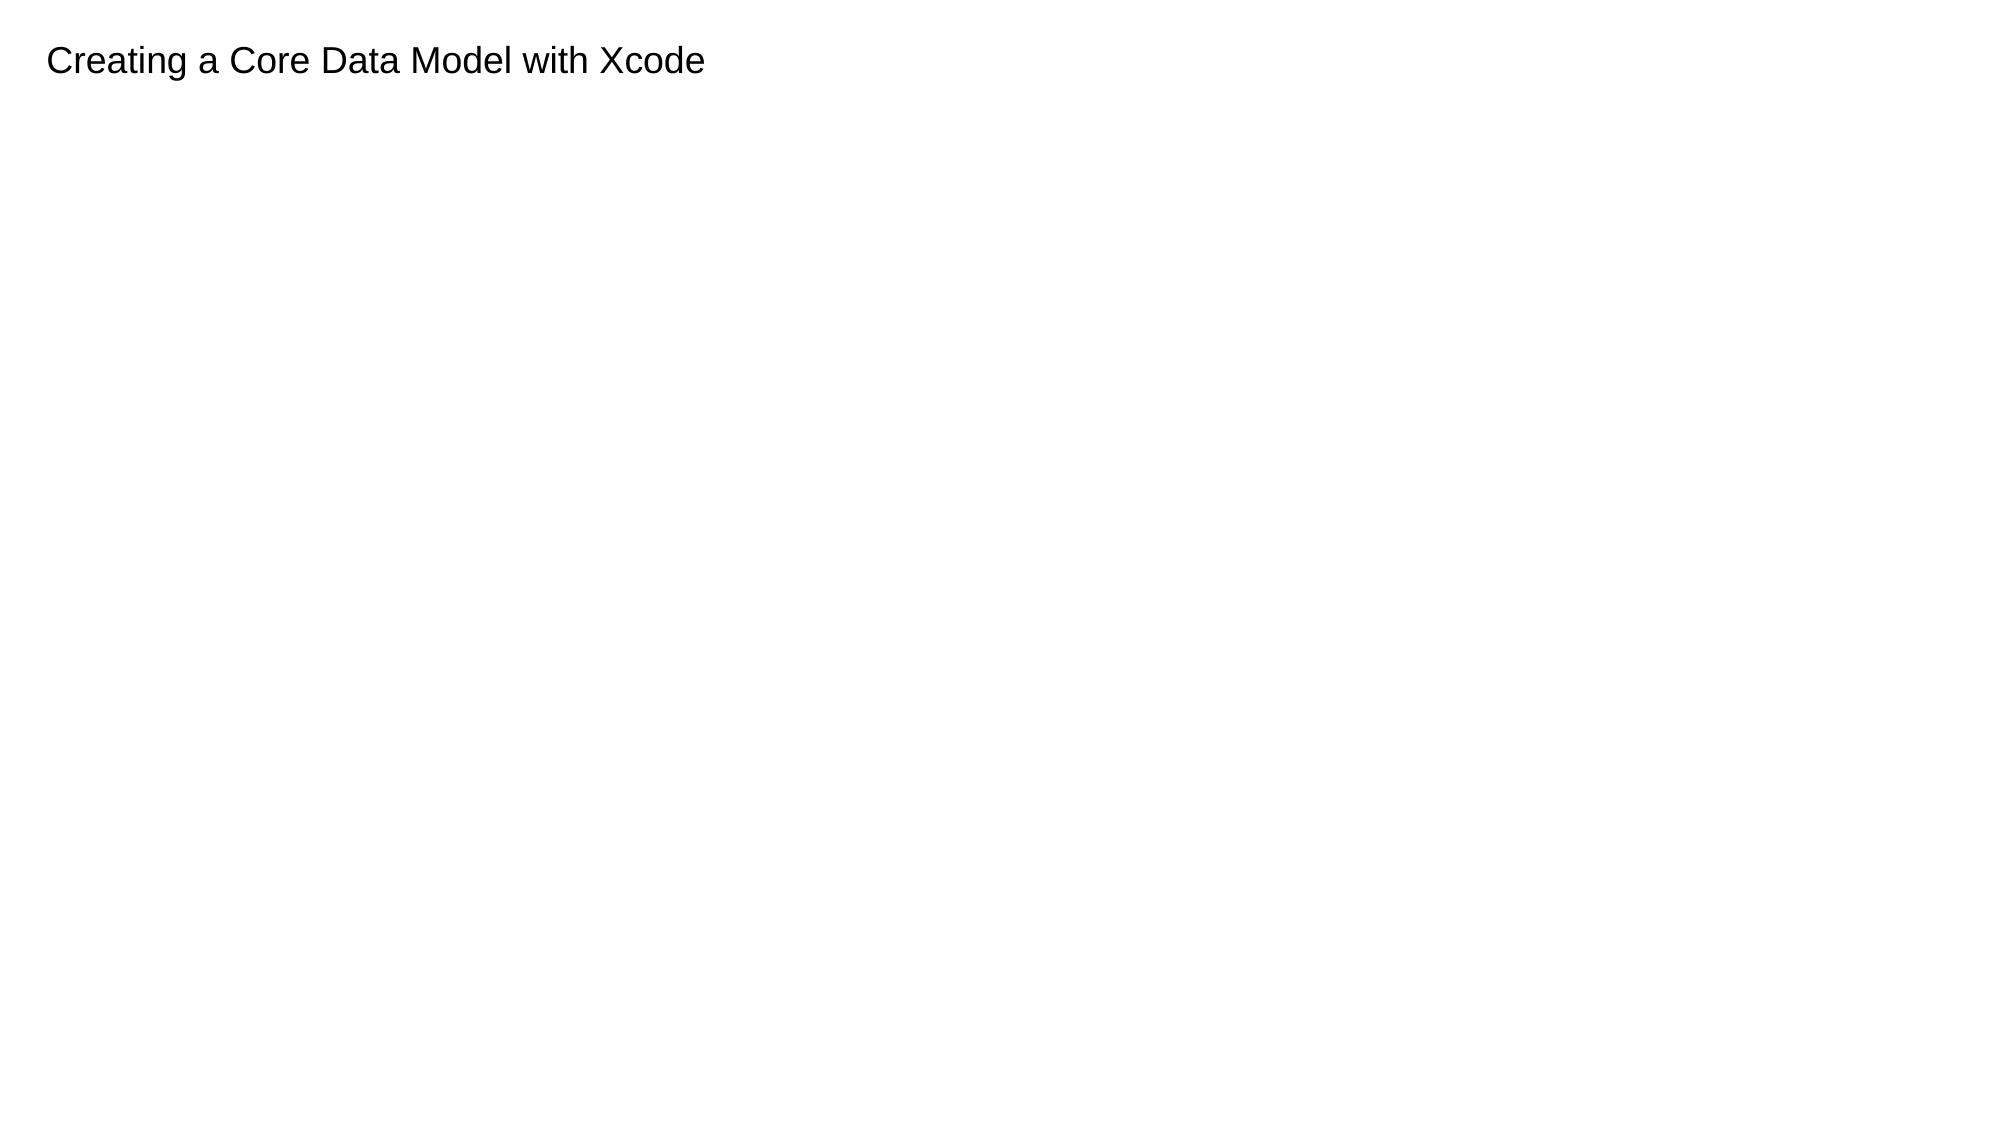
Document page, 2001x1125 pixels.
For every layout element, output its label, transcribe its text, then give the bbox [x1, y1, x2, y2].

text_box Creating a Core Data Model with Xcode [31, 29, 721, 89]
